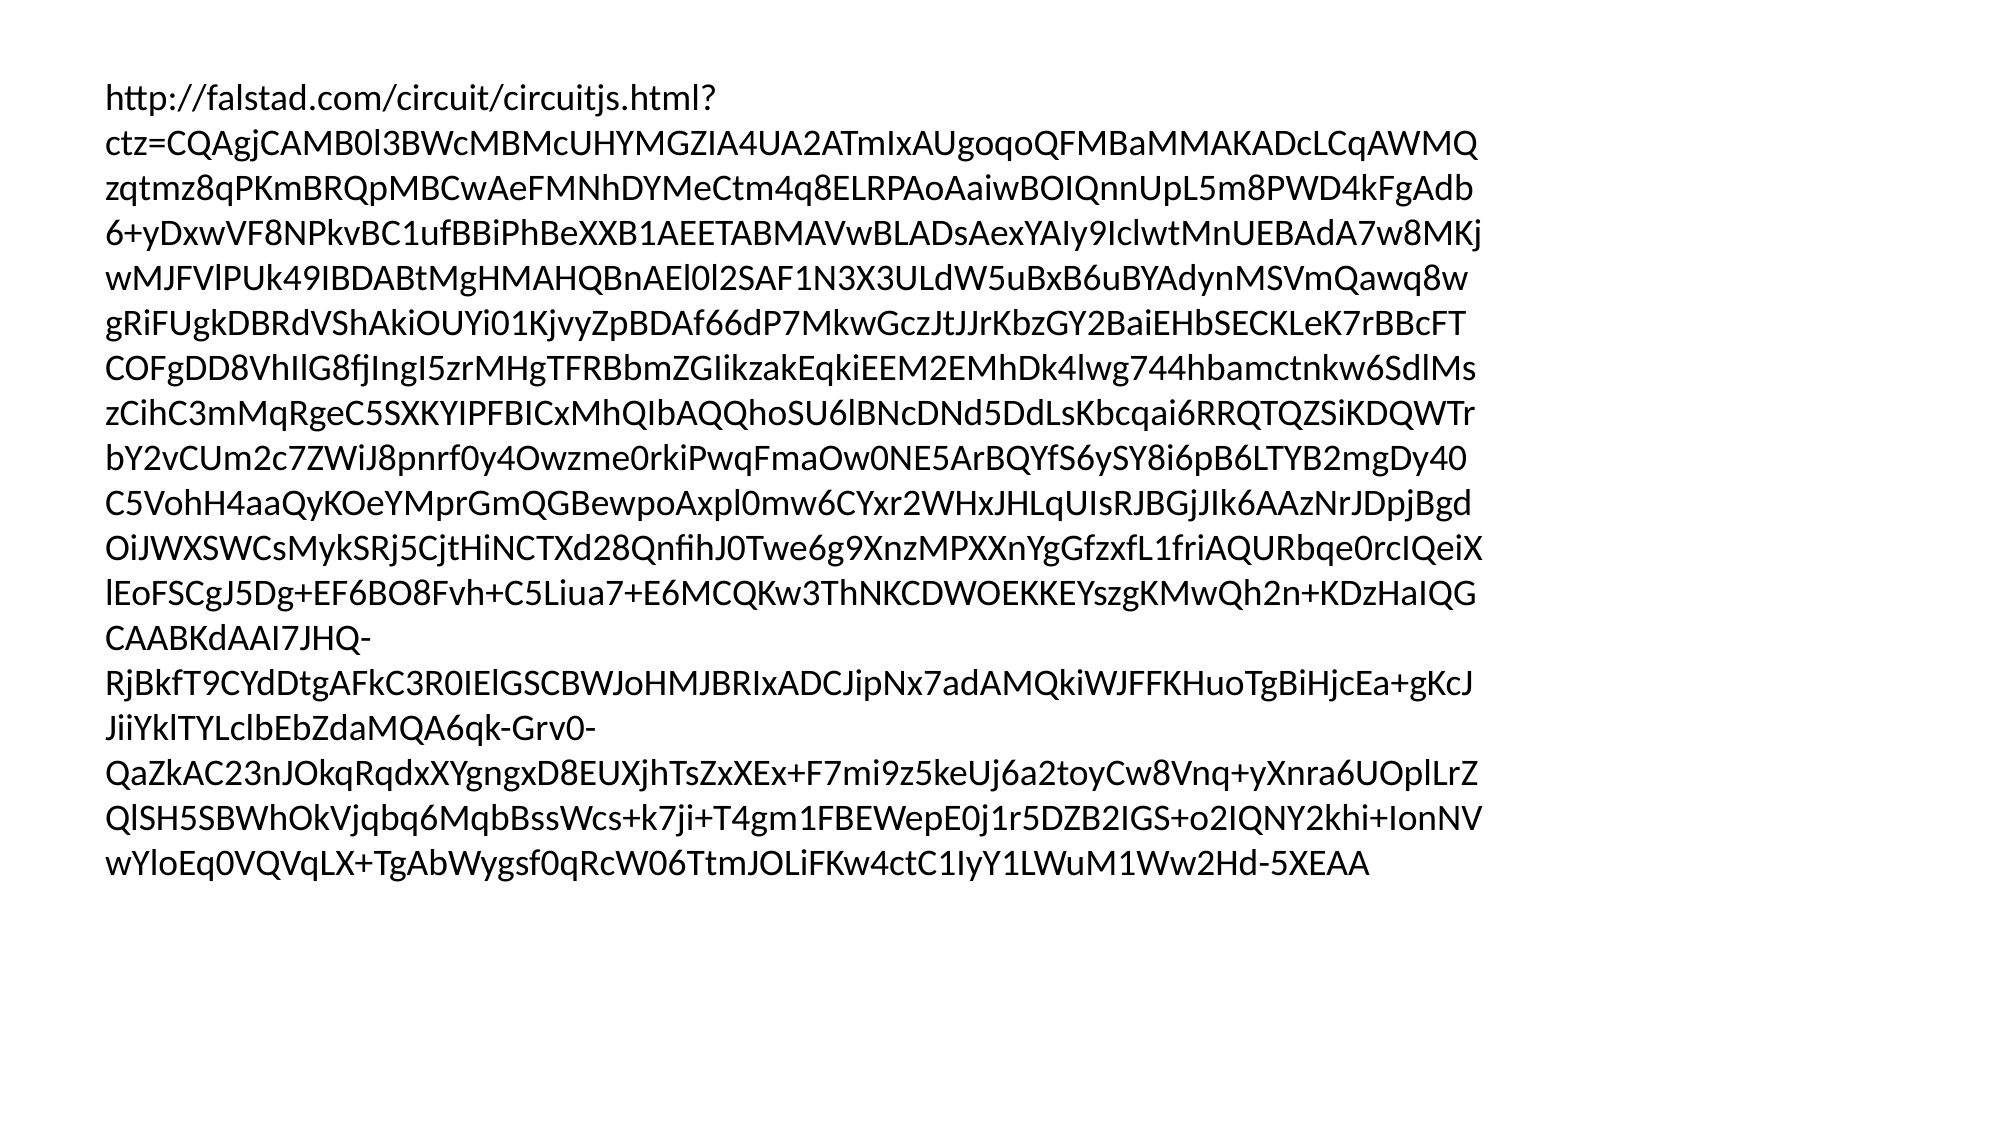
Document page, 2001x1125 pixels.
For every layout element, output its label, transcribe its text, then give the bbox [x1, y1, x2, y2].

text_box http://falstad.com/circuit/circuitjs.html?ctz=CQAgjCAMB0l3BWcMBMcUHYMGZIA4UA2ATmIxAUgoqoQFMBaMMAKADcLCqAWMQzqtmz8qPKmBRQpMBCwAeFMNhDYMeCtm4q8ELRPAoAaiwBOIQnnUpL5m8PWD4kFgAdb6+yDxwVF8NPkvBC1ufBBiPhBeXXB1AEETABMAVwBLADsAexYAIy9IclwtMnUEBAdA7w8MKjwMJFVlPUk49IBDABtMgHMAHQBnAEl0l2SAF1N3X3ULdW5uBxB6uBYAdynMSVmQawq8wgRiFUgkDBRdVShAkiOUYi01KjvyZpBDAf66dP7MkwGczJtJJrKbzGY2BaiEHbSECKLeK7rBBcFTCOFgDD8VhIlG8fjIngI5zrMHgTFRBbmZGIikzakEqkiEEM2EMhDk4lwg744hbamctnkw6SdlMszCihC3mMqRgeC5SXKYIPFBICxMhQIbAQQhoSU6lBNcDNd5DdLsKbcqai6RRQTQZSiKDQWTrbY2vCUm2c7ZWiJ8pnrf0y4Owzme0rkiPwqFmaOw0NE5ArBQYfS6ySY8i6pB6LTYB2mgDy40C5VohH4aaQyKOeYMprGmQGBewpoAxpl0mw6CYxr2WHxJHLqUIsRJBGjJIk6AAzNrJDpjBgdOiJWXSWCsMykSRj5CjtHiNCTXd28QnfihJ0Twe6g9XnzMPXXnYgGfzxfL1friAQURbqe0rcIQeiXlEoFSCgJ5Dg+EF6BO8Fvh+C5Liua7+E6MCQKw3ThNKCDWOEKKEYszgKMwQh2n+KDzHaIQGCAABKdAAI7JHQ-RjBkfT9CYdDtgAFkC3R0IElGSCBWJoHMJBRIxADCJipNx7adAMQkiWJFFKHuoTgBiHjcEa+gKcJJiiYklTYLclbEbZdaMQA6qk-Grv0-QaZkAC23nJOkqRqdxXYgngxD8EUXjhTsZxXEx+F7mi9z5keUj6a2toyCw8Vnq+yXnra6UOplLrZQlSH5SBWhOkVjqbq6MqbBssWcs+k7ji+T4gm1FBEWepE0j1r5DZB2IGS+o2IQNY2khi+IonNVwYloEq0VQVqLX+TgAbWygsf0qRcW06TtmJOLiFKw4ctC1IyY1LWuM1Ww2Hd-5XEAA [90, 65, 1501, 891]
